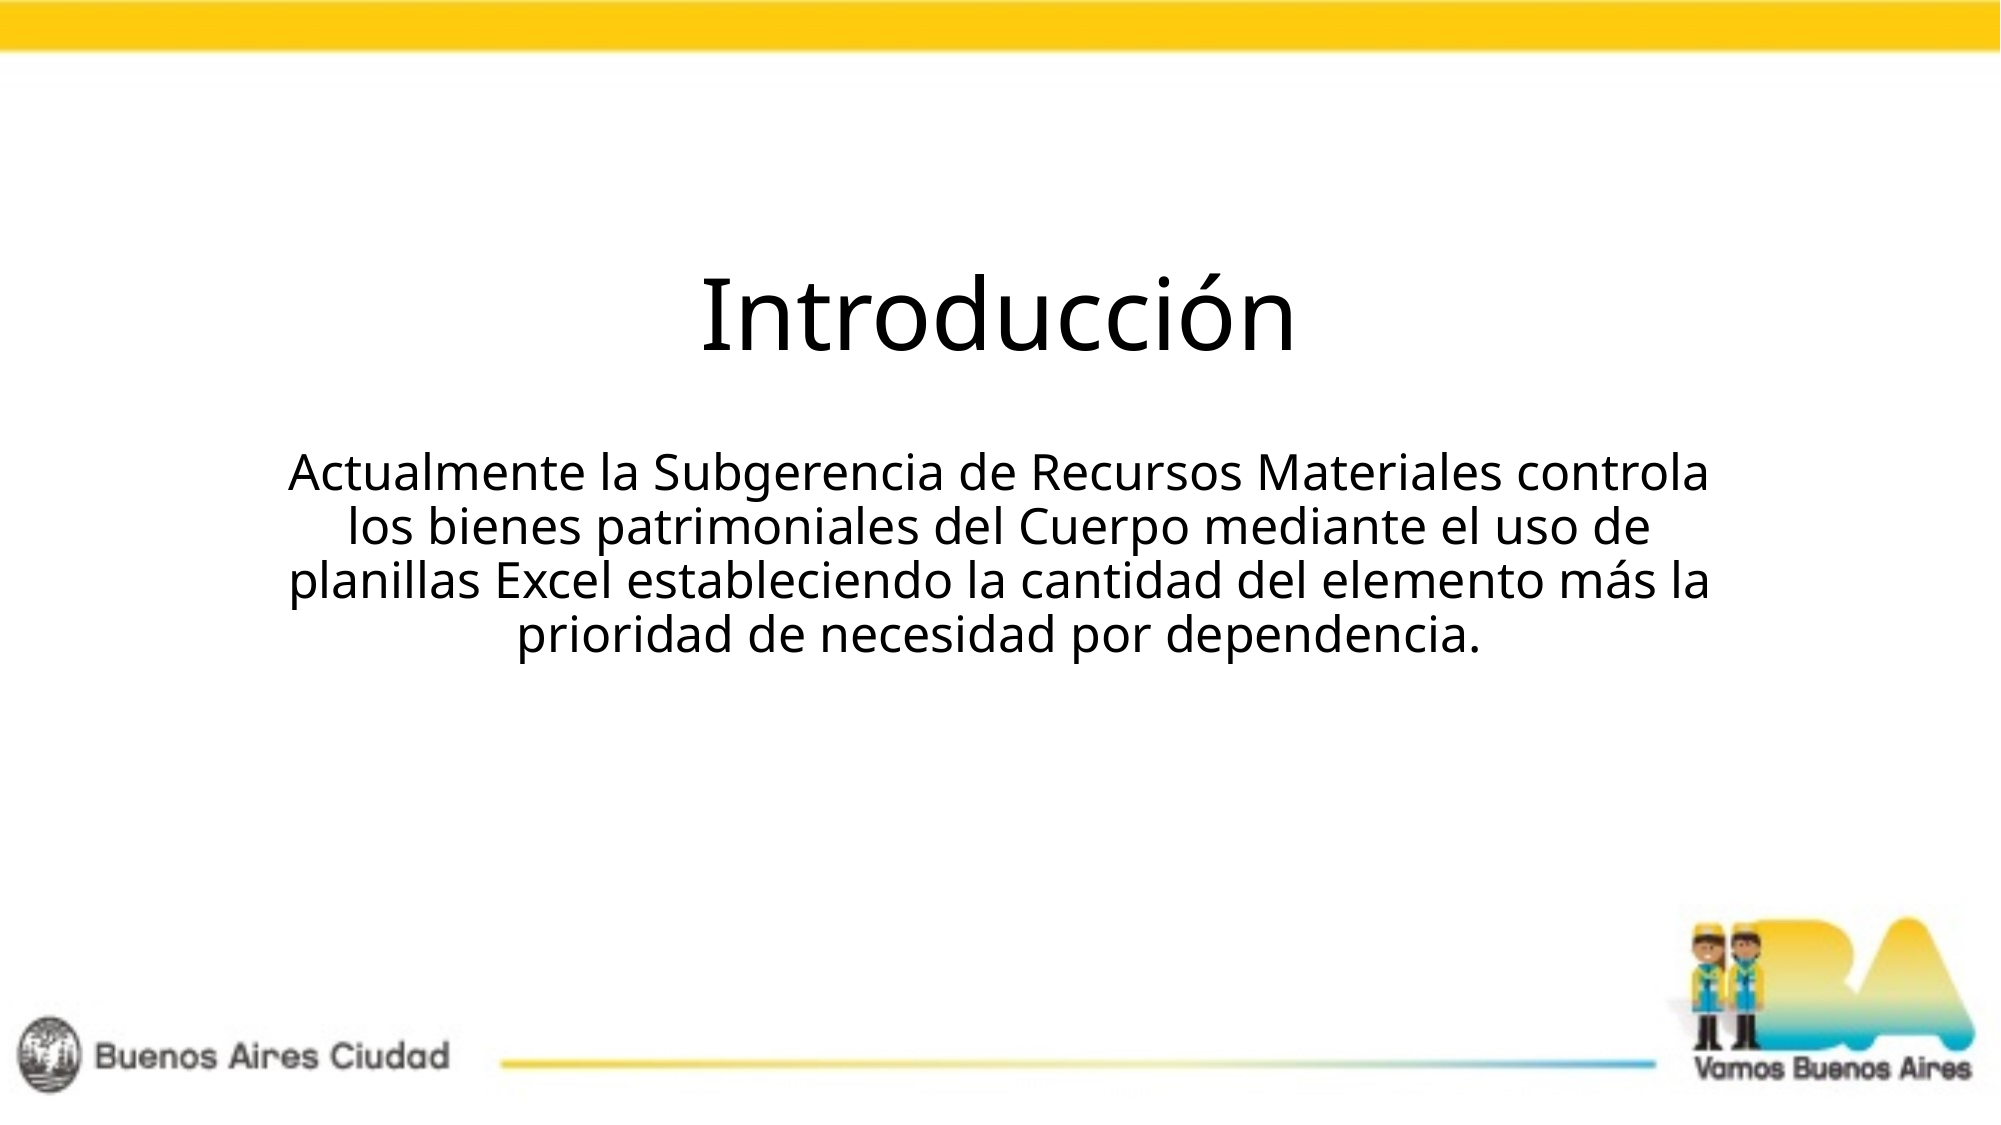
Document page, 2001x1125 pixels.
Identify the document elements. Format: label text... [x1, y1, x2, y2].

title Introducción [249, 184, 1750, 380]
picture [0, 0, 2001, 1125]
subtitle Actualmente la Subgerencia de Recursos Materiales controla los bienes patrimoniales del Cuerpo mediante el uso de planillas Excel estableciendo la cantidad del elemento más la prioridad de necesidad por dependencia. [249, 440, 1750, 863]
